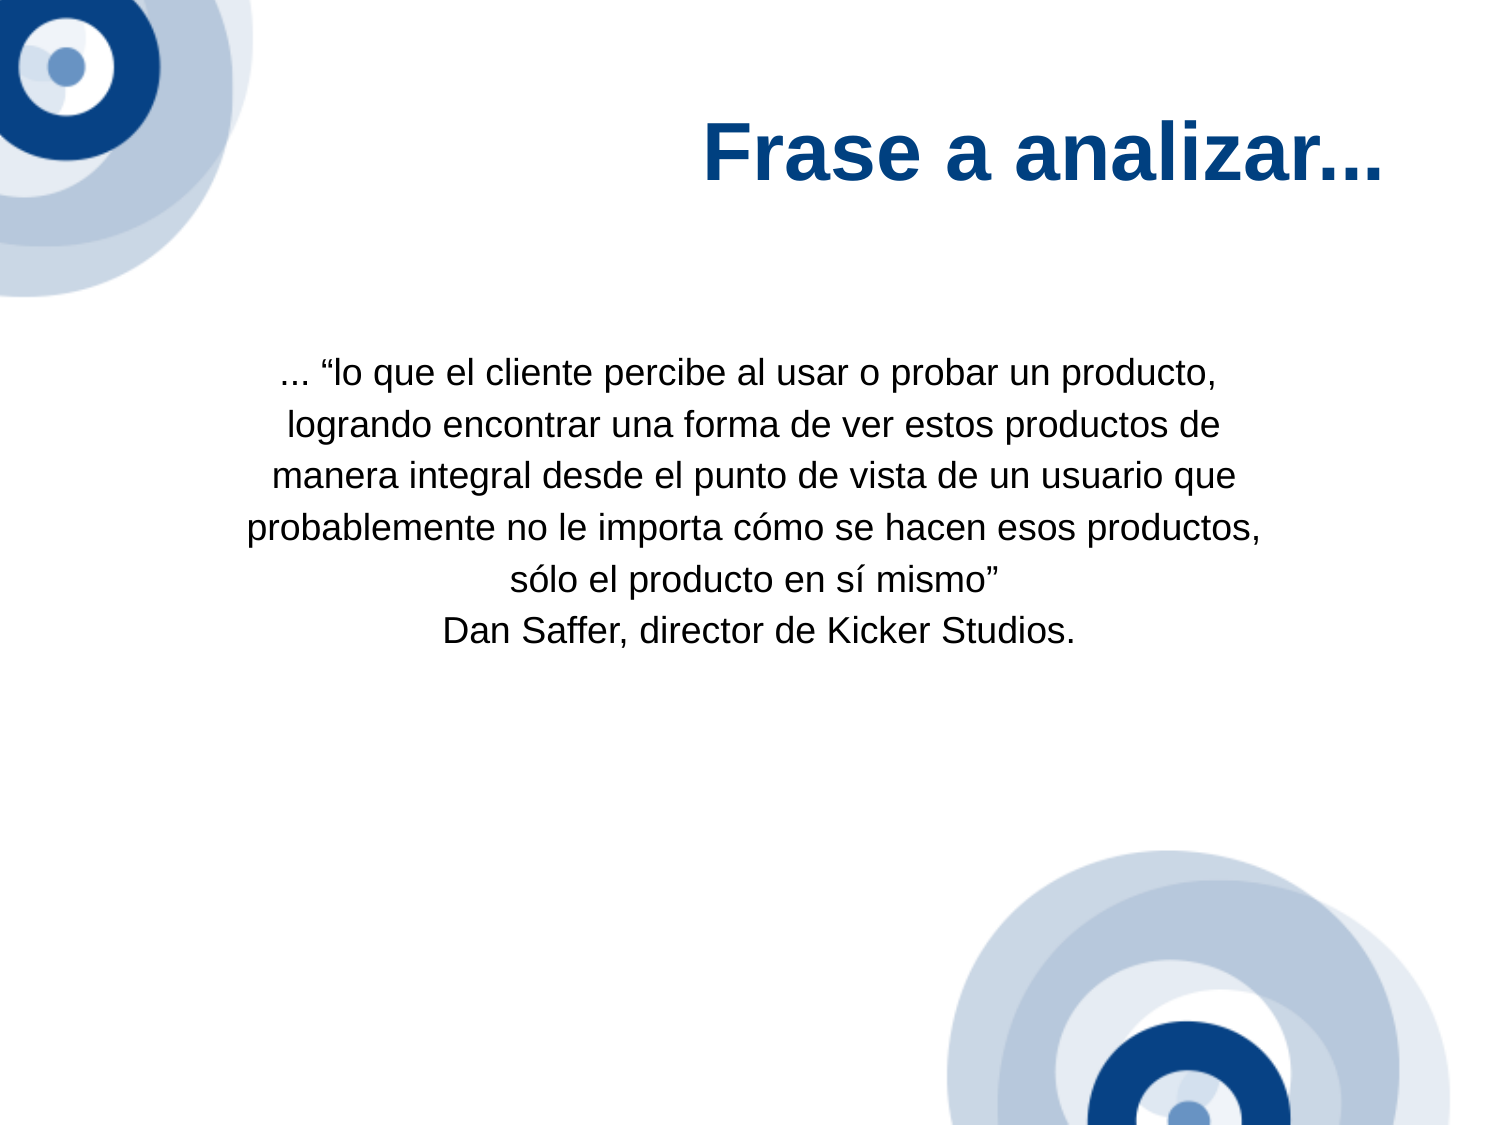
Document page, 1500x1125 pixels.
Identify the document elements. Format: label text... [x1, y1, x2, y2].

list ... “lo que el cliente percibe al usar o probar un producto, logrando encontrar una forma de ver estos productos de manera integral desde el punto de vista de un usuario que probablemente no le importa cómo se hacen esos productos, sólo el producto en sí mismo” Dan Saffer, director de Kicker Studios. [75, 333, 1284, 1077]
picture [0, 0, 1500, 1125]
title Frase a analizar... [302, 87, 1402, 208]
